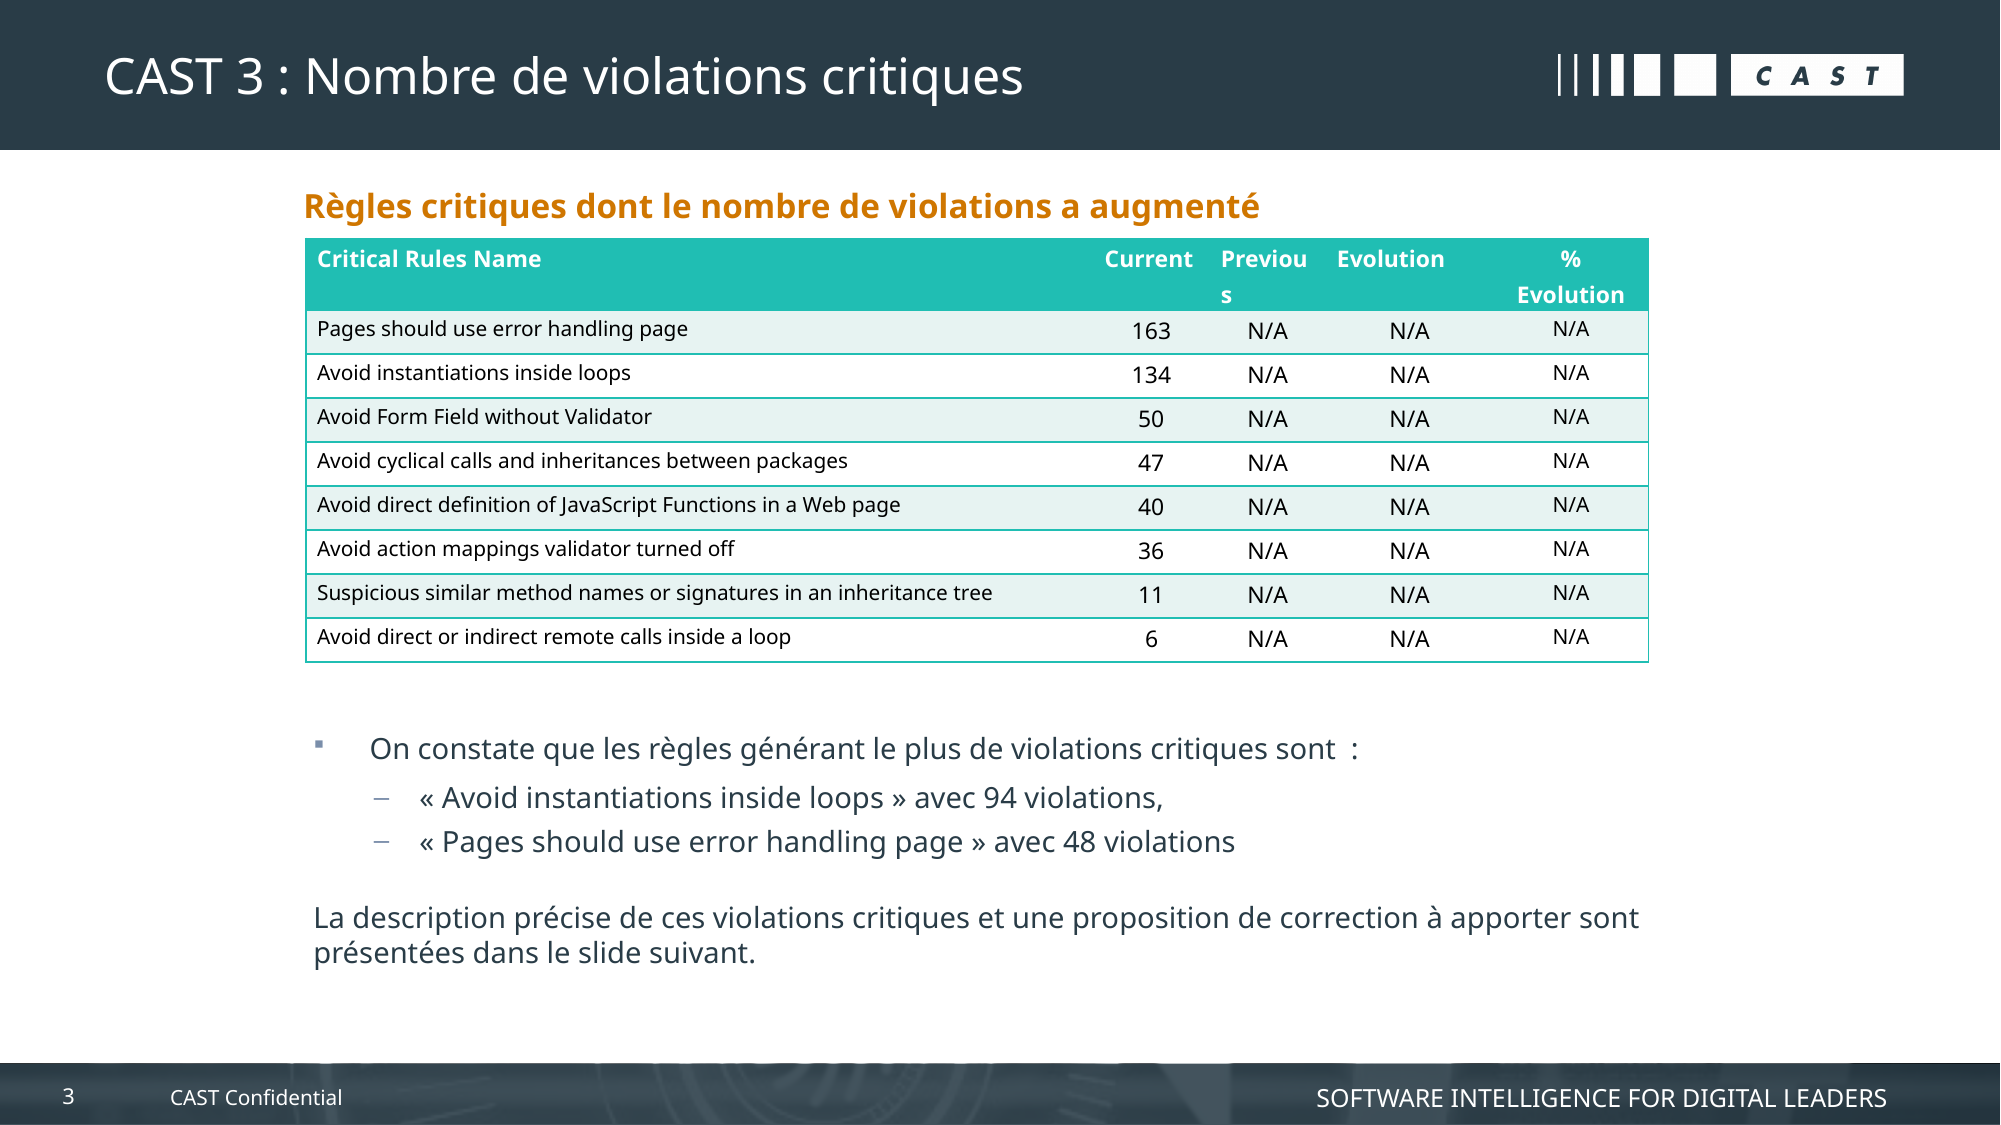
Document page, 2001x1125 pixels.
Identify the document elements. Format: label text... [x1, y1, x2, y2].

table_cell 36 [1093, 531, 1210, 573]
table_cell N/A [1494, 355, 1648, 397]
table_cell N/A [1326, 311, 1494, 353]
table_cell N/A [1494, 399, 1648, 441]
slide_number 3 [14, 1067, 123, 1125]
table_cell N/A [1494, 619, 1648, 661]
text_box Règles critiques dont le nombre de violations a augmenté [288, 178, 1382, 233]
table_cell 50 [1093, 399, 1210, 441]
table_cell Suspicious similar method names or signatures in an inheritance tree [307, 575, 1093, 617]
table_header Critical Rules Name [307, 239, 1093, 310]
table_cell Avoid Form Field without Validator [307, 399, 1093, 441]
table_cell N/A [1494, 311, 1648, 353]
table_cell N/A [1494, 575, 1648, 617]
table_cell 163 [1093, 311, 1210, 353]
table_cell N/A [1494, 443, 1648, 485]
table_cell N/A [1494, 531, 1648, 573]
table_cell N/A [1210, 355, 1326, 397]
table_cell Avoid cyclical calls and inheritances between packages [307, 443, 1093, 485]
table_cell N/A [1326, 399, 1494, 441]
table_cell N/A [1210, 487, 1326, 529]
table_cell N/A [1326, 355, 1494, 397]
table_cell N/A [1210, 443, 1326, 485]
table_header Previous [1210, 239, 1326, 310]
table_cell N/A [1494, 487, 1648, 529]
table_cell N/A [1326, 575, 1494, 617]
table_cell 134 [1093, 355, 1210, 397]
table_cell N/A [1326, 619, 1494, 661]
table_cell 47 [1093, 443, 1210, 485]
table_cell Avoid direct or indirect remote calls inside a loop [307, 619, 1093, 661]
table_cell N/A [1210, 531, 1326, 573]
table_cell 11 [1093, 575, 1210, 617]
table_cell N/A [1210, 575, 1326, 617]
table_cell Pages should use error handling page [307, 311, 1093, 353]
table_cell Avoid direct definition of JavaScript Functions in a Web page [307, 487, 1093, 529]
table_cell Avoid instantiations inside loops [307, 355, 1093, 397]
table_cell N/A [1210, 399, 1326, 441]
table_cell 40 [1093, 487, 1210, 529]
table_header Current [1093, 239, 1210, 310]
table_cell N/A [1326, 531, 1494, 573]
table_cell N/A [1210, 619, 1326, 661]
title CAST 3 : Nombre de violations critiques [89, 6, 1527, 150]
table_header % Evolution [1494, 239, 1648, 310]
table_cell 6 [1093, 619, 1210, 661]
table_cell N/A [1326, 443, 1494, 485]
table_cell Avoid action mappings validator turned off [307, 531, 1093, 573]
picture [1558, 54, 1904, 96]
table_cell N/A [1210, 311, 1326, 353]
text_box On constate que les règles générant le plus de violations critiques sont : « Avoid instantiations inside loops » avec 94 violations, « Pages should use error handling page » avec 48 violations La description précise de ces violations critiques et une proposition de correction à apporter sont présentées dans le slide suivant. [305, 722, 1689, 977]
table_cell N/A [1326, 487, 1494, 529]
table_header Evolution [1326, 239, 1494, 310]
